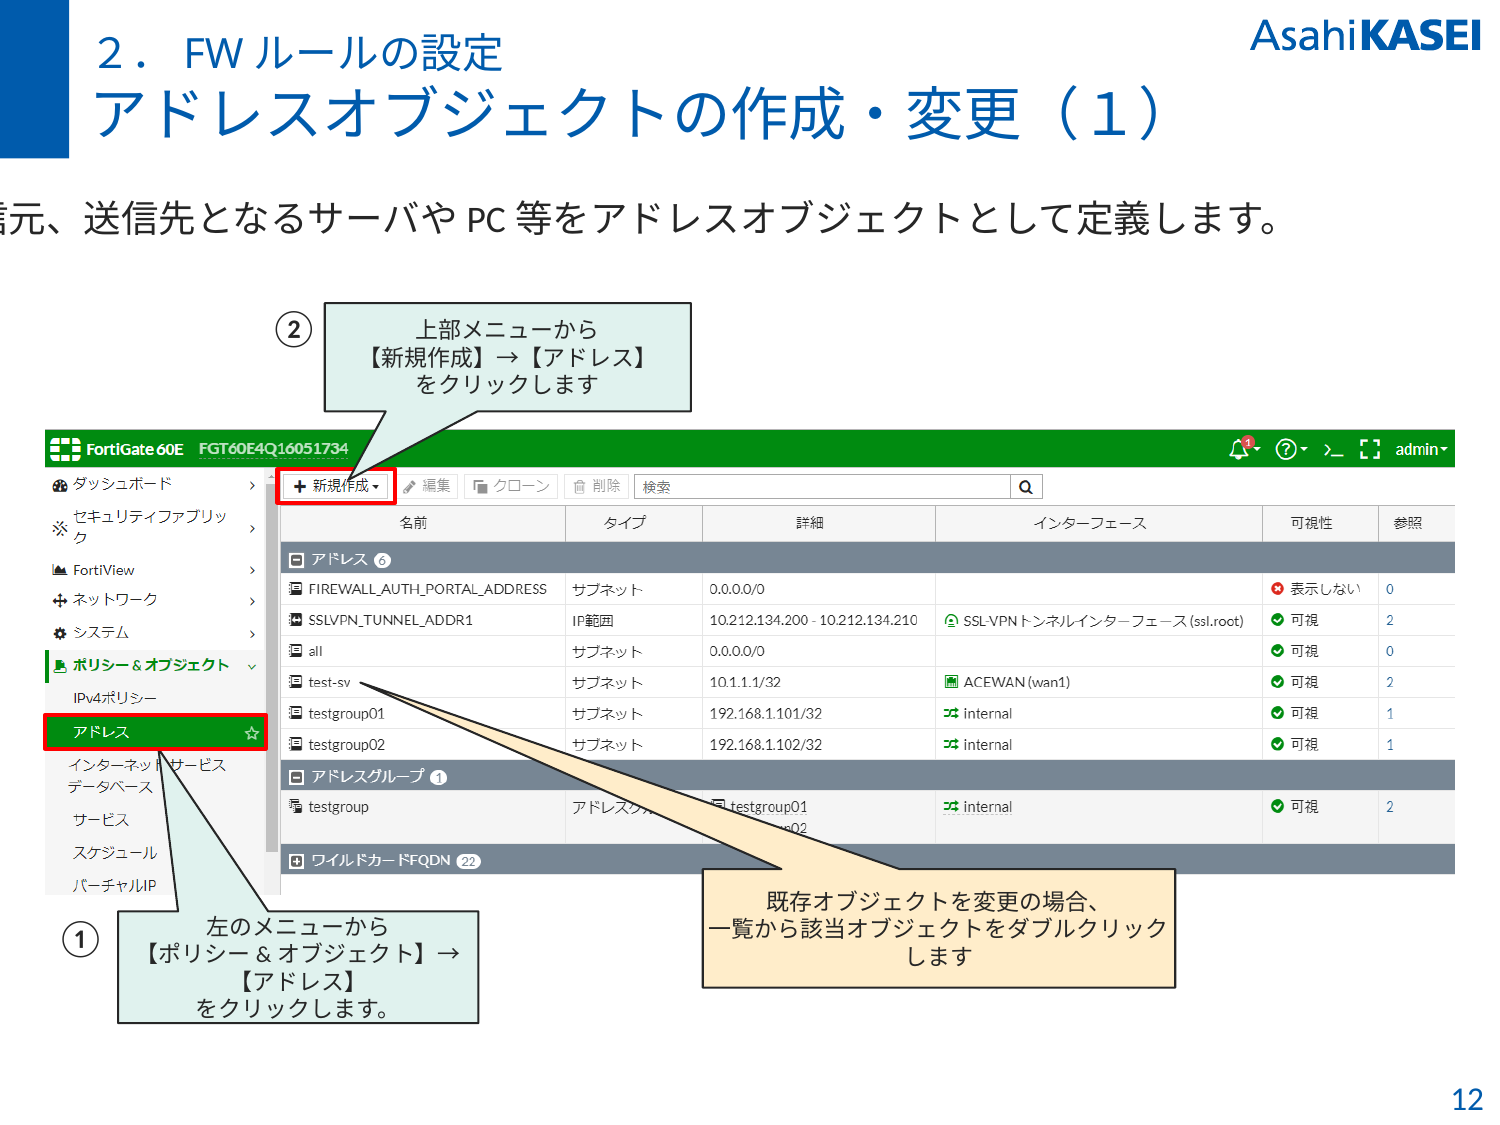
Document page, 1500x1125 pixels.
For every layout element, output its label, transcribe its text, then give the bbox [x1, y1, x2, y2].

picture [45, 428, 1456, 895]
text_box 左のメニューから 【ポリシー&オブジェクト】→【アドレス】 をクリックします。 [115, 903, 481, 1026]
text_box 上部メニューから 【新規作成】→【アドレス】 をクリックします [322, 301, 694, 427]
text_box 既存オブジェクトを変更の場合、 一覧から該当オブジェクトをダブルクリックします [700, 903, 1178, 990]
title ２．FWルールの設定 アドレスオブジェクトの作成・変更（１） [75, 38, 1425, 155]
text_box ① [41, 906, 112, 967]
text_box ② [254, 296, 326, 357]
text_box 送信元、送信先となるサーバやPC等をアドレスオブジェクトとして定義します。 [0, 187, 1313, 248]
